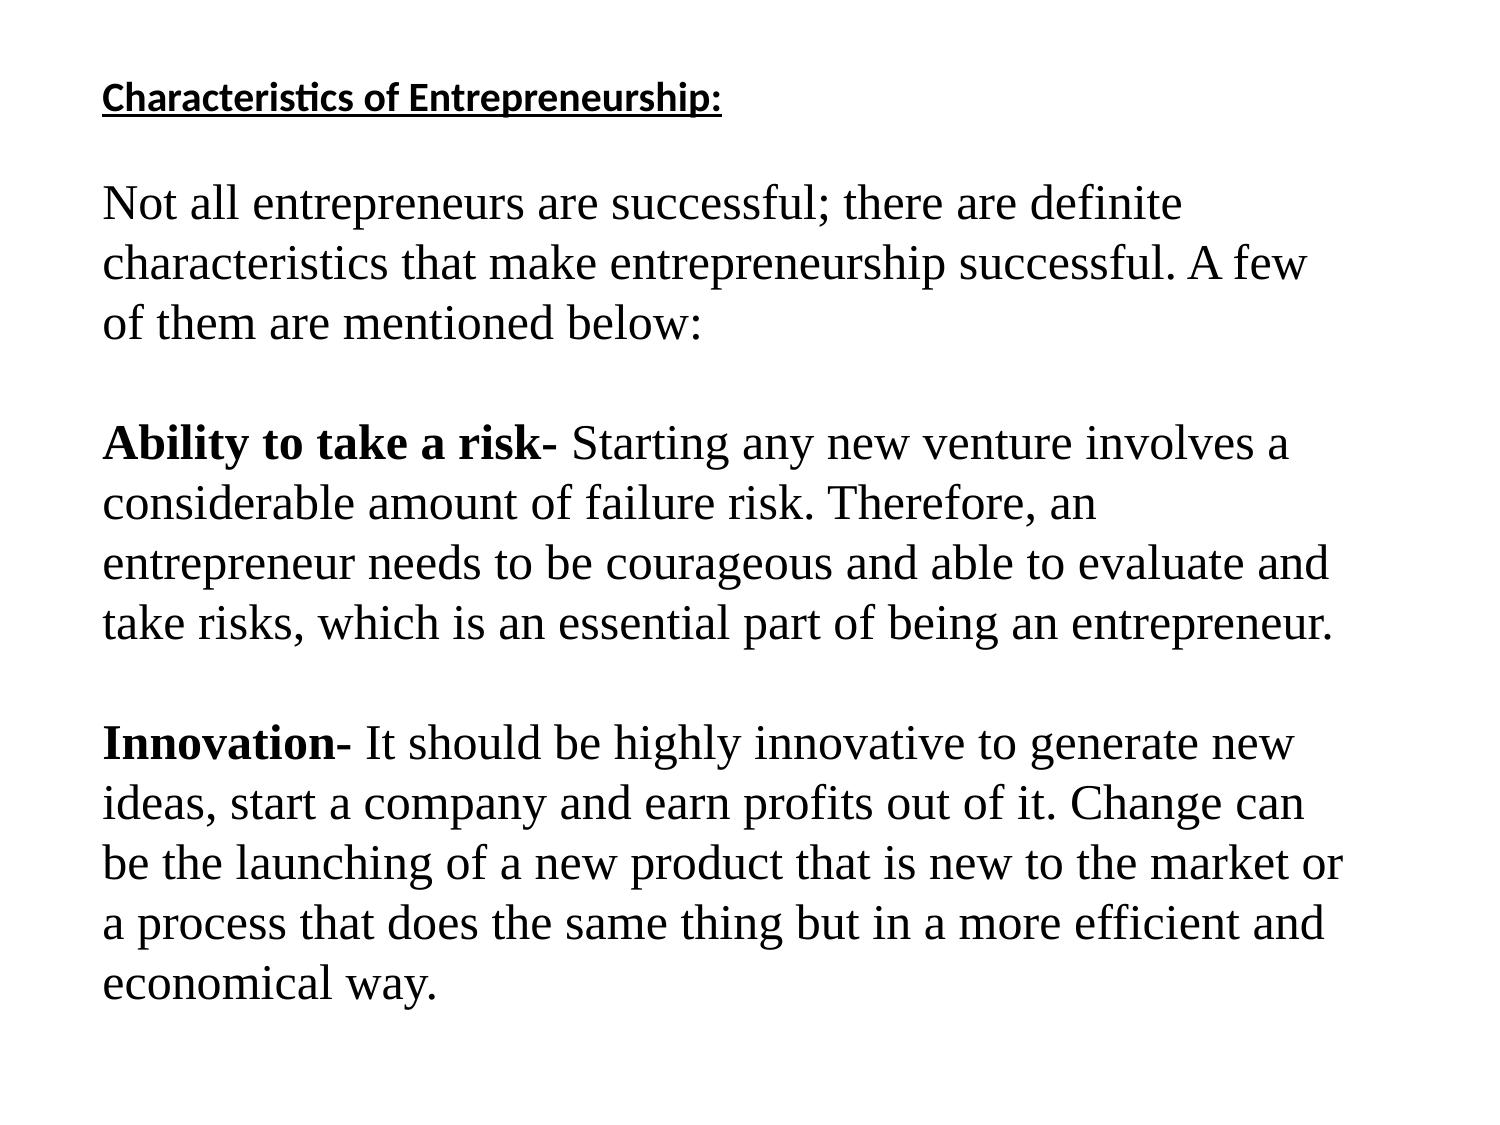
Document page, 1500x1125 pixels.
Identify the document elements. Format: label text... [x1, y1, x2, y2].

text_box Characteristics of Entrepreneurship: Not all entrepreneurs are successful; there are definite characteristics that make entrepreneurship successful. A few of them are mentioned below: Ability to take a risk- Starting any new venture involves a considerable amount of failure risk. Therefore, an entrepreneur needs to be courageous and able to evaluate and take risks, which is an essential part of being an entrepreneur. Innovation- It should be highly innovative to generate new ideas, start a company and earn profits out of it. Change can be the launching of a new product that is new to the market or a process that does the same thing but in a more efficient and economical way. [87, 62, 1375, 1018]
